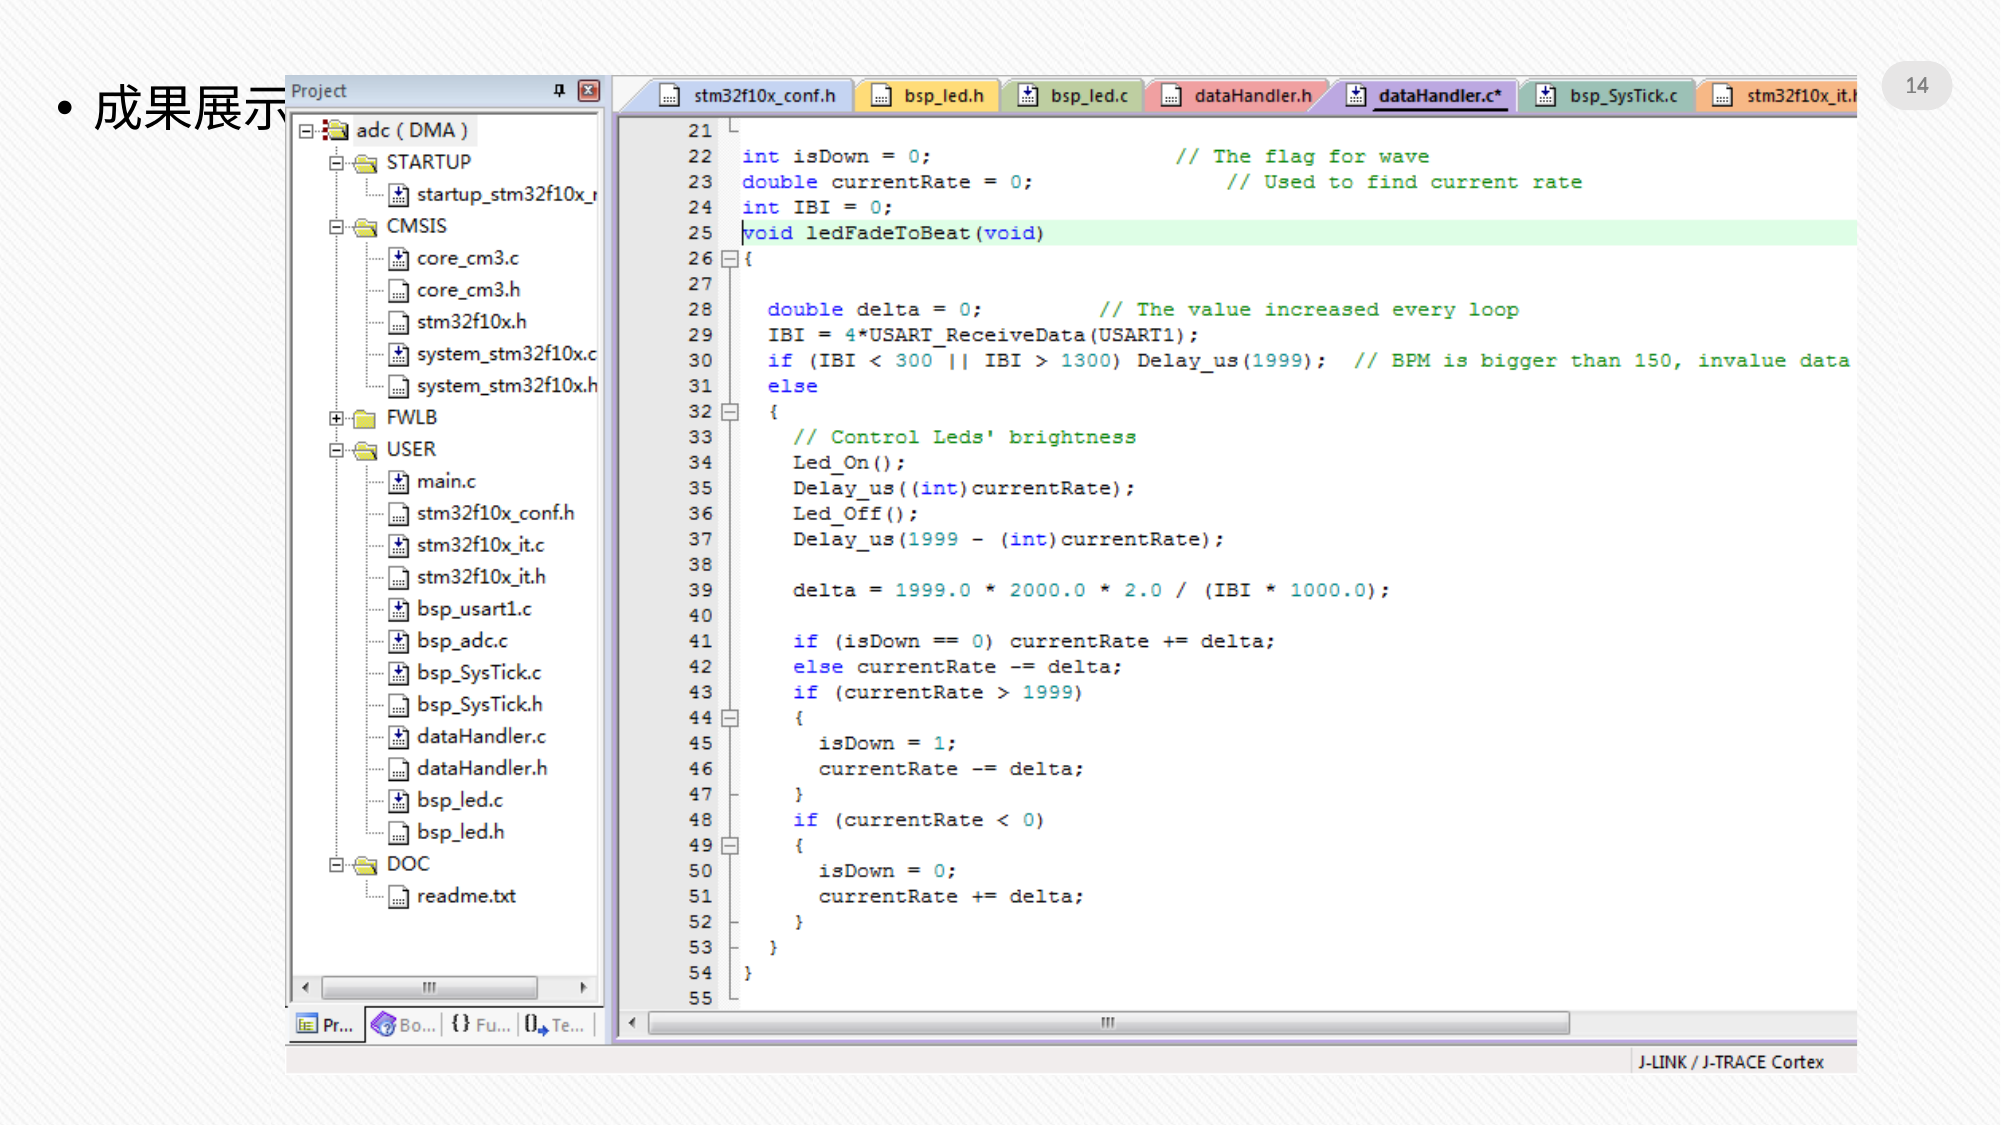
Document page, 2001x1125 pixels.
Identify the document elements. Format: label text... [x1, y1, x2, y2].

picture [0, 0, 2001, 1125]
text_box 成果展示 [41, 75, 284, 145]
text_box 14 [1881, 53, 1953, 118]
